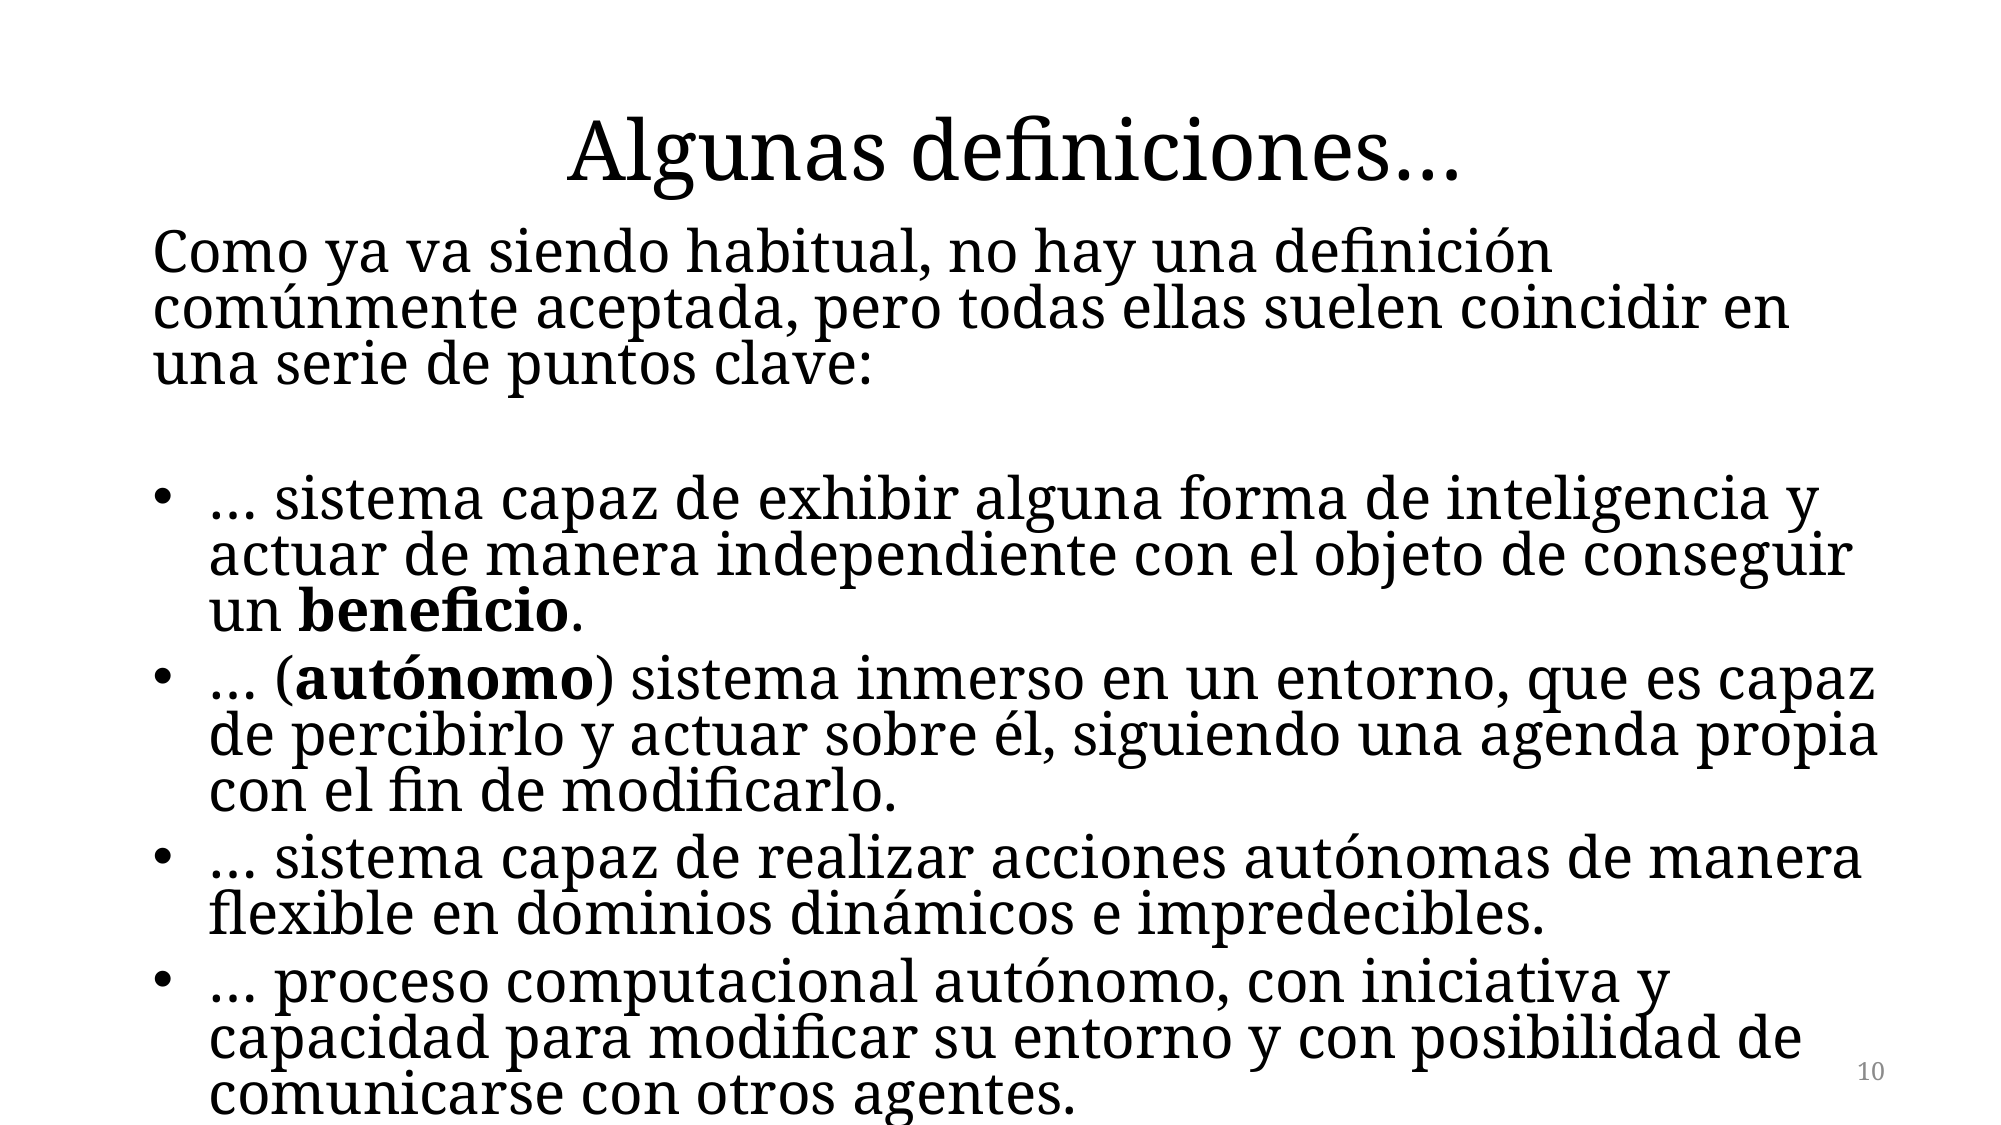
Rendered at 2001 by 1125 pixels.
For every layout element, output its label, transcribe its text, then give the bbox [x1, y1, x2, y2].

text_box Como ya va siendo habitual, no hay una definición comúnmente aceptada, pero todas ellas suelen coincidir en una serie de puntos clave: … sistema capaz de exhibir alguna forma de inteligencia y actuar de manera independiente con el objeto de conseguir un beneficio. … (autónomo) sistema inmerso en un entorno, que es capaz de percibirlo y actuar sobre él, siguiendo una agenda propia con el fin de modificarlo. … sistema capaz de realizar acciones autónomas de manera flexible en dominios dinámicos e impredecibles. … proceso computacional autónomo, con iniciativa y capacidad para modificar su entorno y con posibilidad de comunicarse con otros agentes. [137, 219, 1900, 1047]
title Algunas definiciones… [279, 75, 1709, 219]
slide_number 10 [1433, 1047, 1900, 1103]
